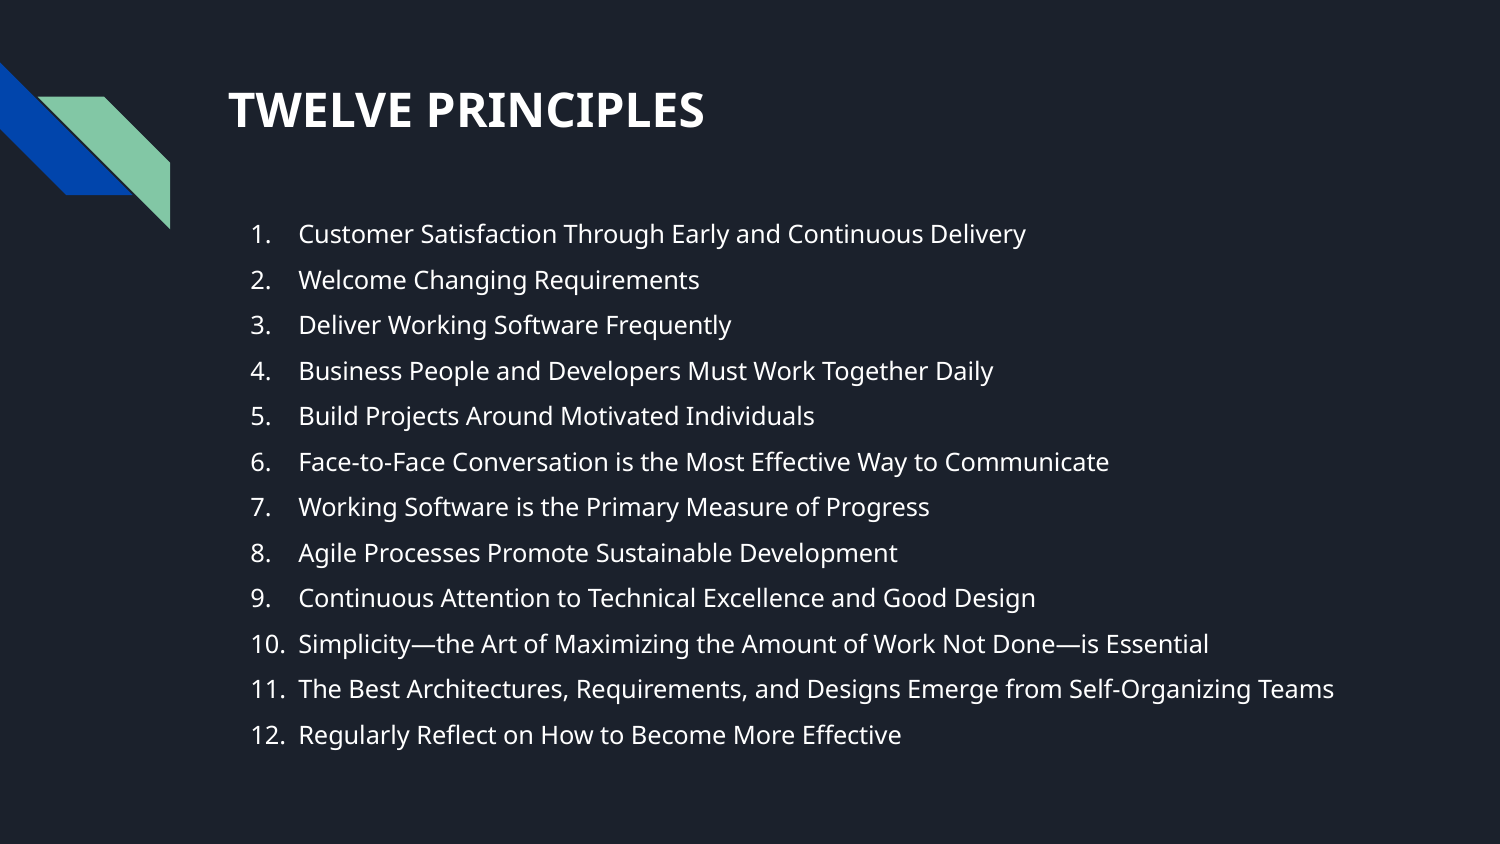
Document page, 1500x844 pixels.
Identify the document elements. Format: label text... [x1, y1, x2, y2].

list Customer Satisfaction Through Early and Continuous Delivery Welcome Changing Requirements Deliver Working Software Frequently Business People and Developers Must Work Together Daily Build Projects Around Motivated Individuals Face-to-Face Conversation is the Most Effective Way to Communicate Working Software is the Primary Measure of Progress Agile Processes Promote Sustainable Development Continuous Attention to Technical Excellence and Good Design Simplicity—the Art of Maximizing the Amount of Work Not Done—is Essential The Best Architectures, Requirements, and Designs Emerge from Self-Organizing Teams Regularly Reflect on How to Become More Effective [212, 188, 1368, 813]
title TWELVE PRINCIPLES [212, 64, 1287, 162]
